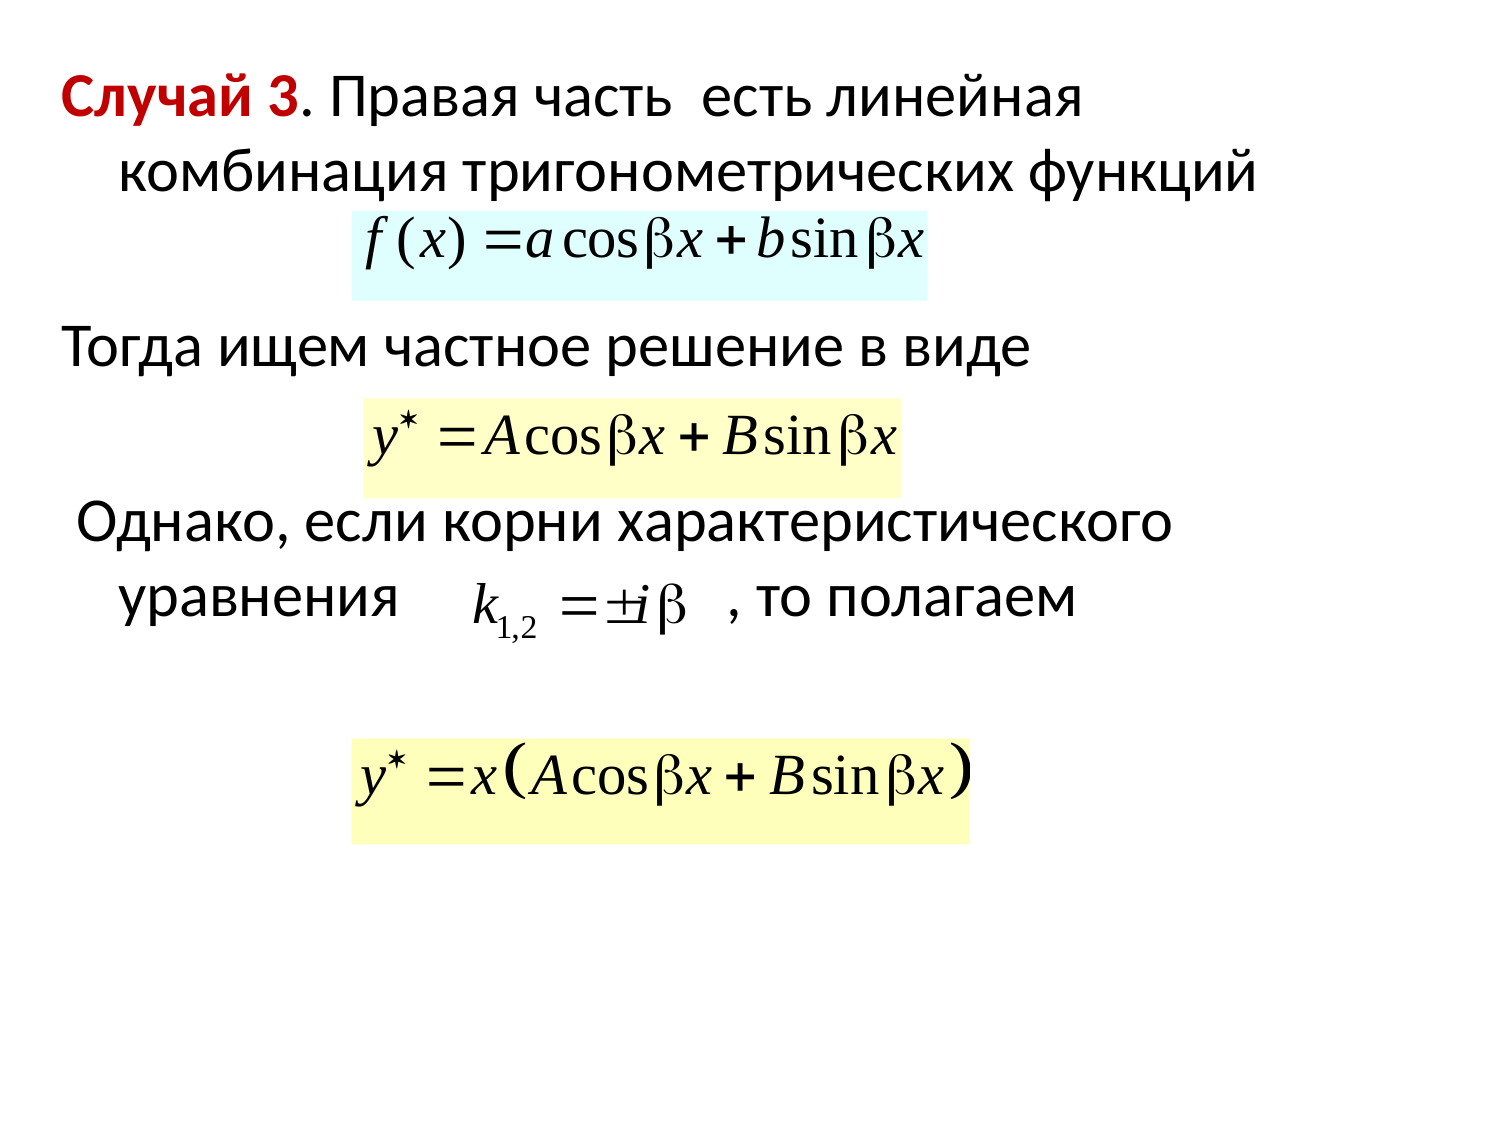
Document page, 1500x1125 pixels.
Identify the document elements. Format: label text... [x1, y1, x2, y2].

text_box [468, 573, 689, 676]
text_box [351, 210, 928, 301]
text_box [351, 738, 970, 845]
list Случай 3. Правая часть есть линейная комбинация тригонометрических функций Тогда ищем частное решение в виде Однако, если корни характеристического уравнения , то полагаем [46, 46, 1442, 1067]
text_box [362, 398, 902, 499]
